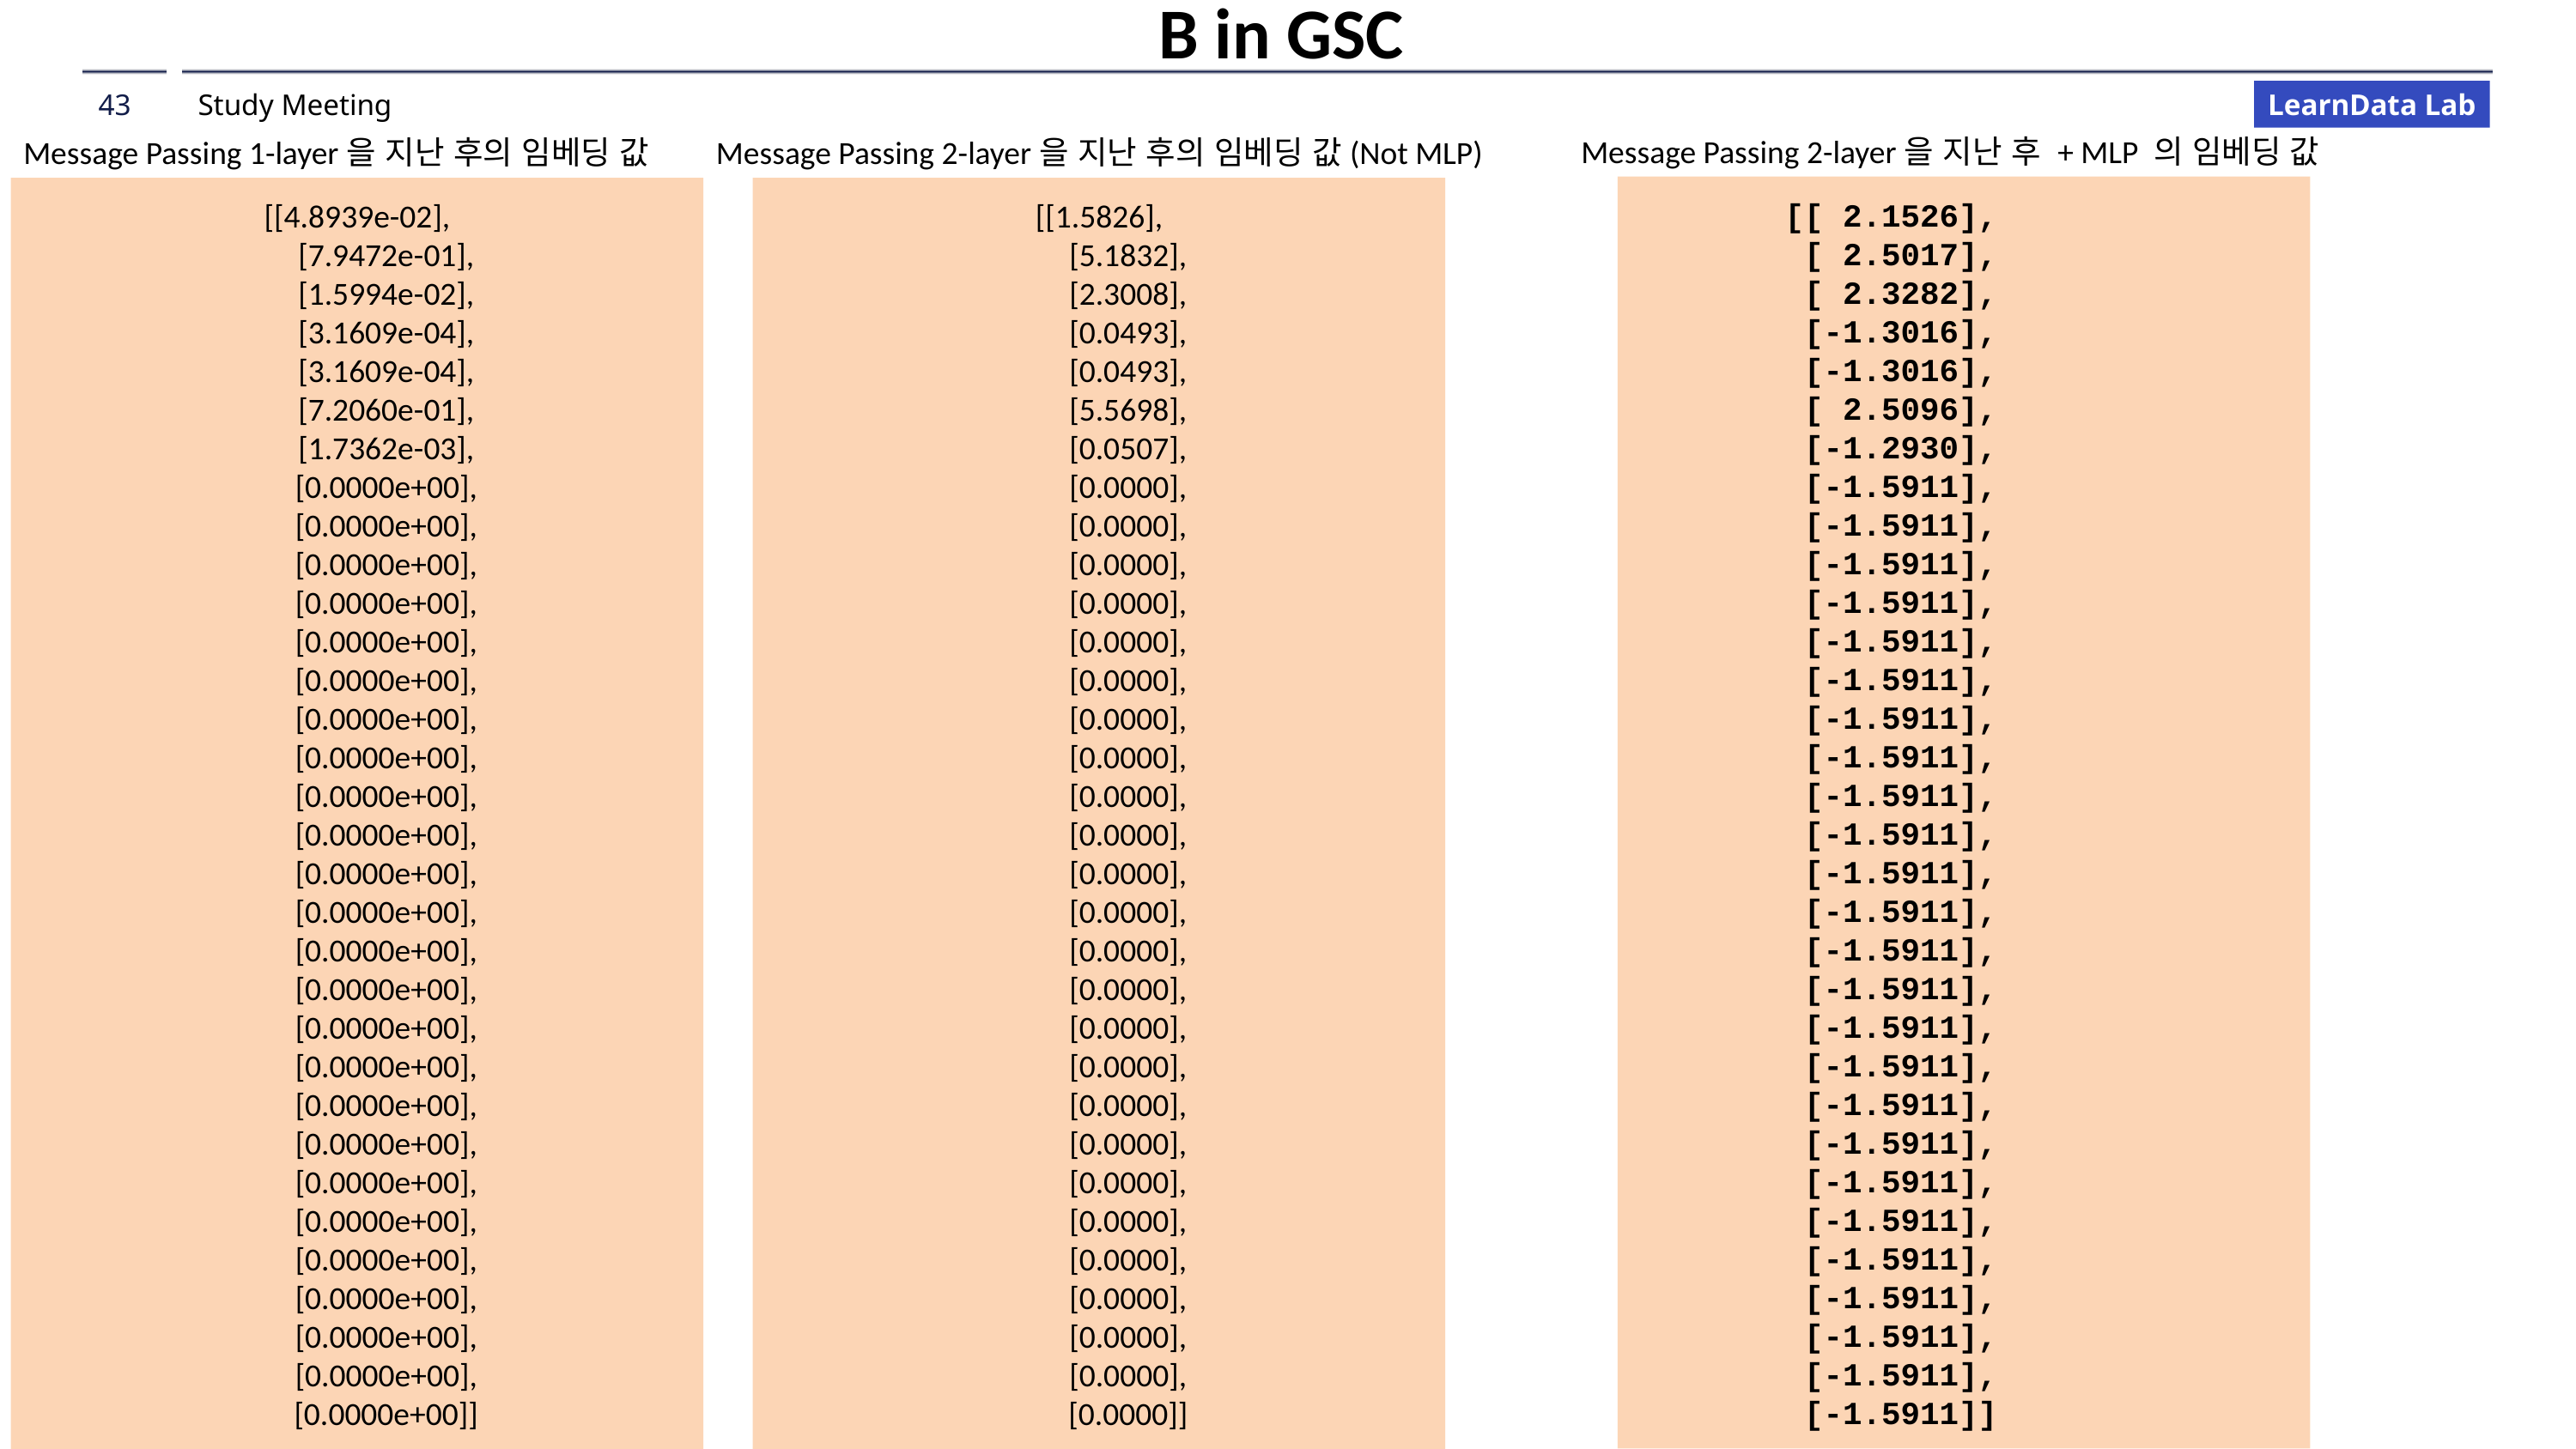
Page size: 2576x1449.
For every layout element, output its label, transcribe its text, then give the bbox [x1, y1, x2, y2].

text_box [182, 67, 2493, 76]
text_box Message Passing 2-layer을 지난 후의 임베딩 값(Not MLP) [703, 151, 1583, 216]
text_box B in GSC [1145, 0, 1418, 66]
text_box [82, 67, 167, 76]
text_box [185, 80, 2490, 142]
text_box [[4.8939e-02], [7.9472e-01], [1.5994e-02], [3.1609e-04], [3.1609e-04], [7.2060e-01], [1.7362e-03], [0.0000e+00], [0.0000e+00], [0.0000e+00], [0.0000e+00], [0.0000e+00], [0.0000e+00], [0.0000e+00], [0.0000e+00], [0.0000e+00], [0.0000e+00], [0.0000e+00], [0.0000e+00], [0.0000e+00], [0.0000e+00], [0.0000e+00], [0.0000e+00], [0.0000e+00], [0.0000e+00], [0.0000e+00], [0.0000e+00], [0.0000e+00], [0.0000e+00], [0.0000e+00], [0.0000e+00], [0.0000e+00]] [9, 176, 705, 1449]
text_box Message Passing 2-layer을 지난 후 + MLP 의 임베딩 값 [1568, 151, 2447, 215]
text_box [181, 126, 703, 151]
text_box [[ 2.1526], [ 2.5017], [ 2.3282], [-1.3016], [-1.3016], [ 2.5096], [-1.2930], [-1.5911], [-1.5911], [-1.5911], [-1.5911], [-1.5911], [-1.5911], [-1.5911], [-1.5911], [-1.5911], [-1.5911], [-1.5911], [-1.5911], [-1.5911], [-1.5911], [-1.5911], [-1.5911], [-1.5911], [-1.5911], [-1.5911], [-1.5911], [-1.5911], [-1.5911], [-1.5911], [-1.5911], [-1.5911]] [1616, 175, 2312, 1449]
text_box Message Passing 1-layer을 지난 후의 임베딩 값 [10, 126, 703, 176]
text_box 43 [85, 82, 161, 126]
text_box [[1.5826], [5.1832], [2.3008], [0.0493], [0.0493], [5.5698], [0.0507], [0.0000], [0.0000], [0.0000], [0.0000], [0.0000], [0.0000], [0.0000], [0.0000], [0.0000], [0.0000], [0.0000], [0.0000], [0.0000], [0.0000], [0.0000], [0.0000], [0.0000], [0.0000], [0.0000], [0.0000], [0.0000], [0.0000], [0.0000], [0.0000], [0.0000]] [750, 176, 1447, 1449]
